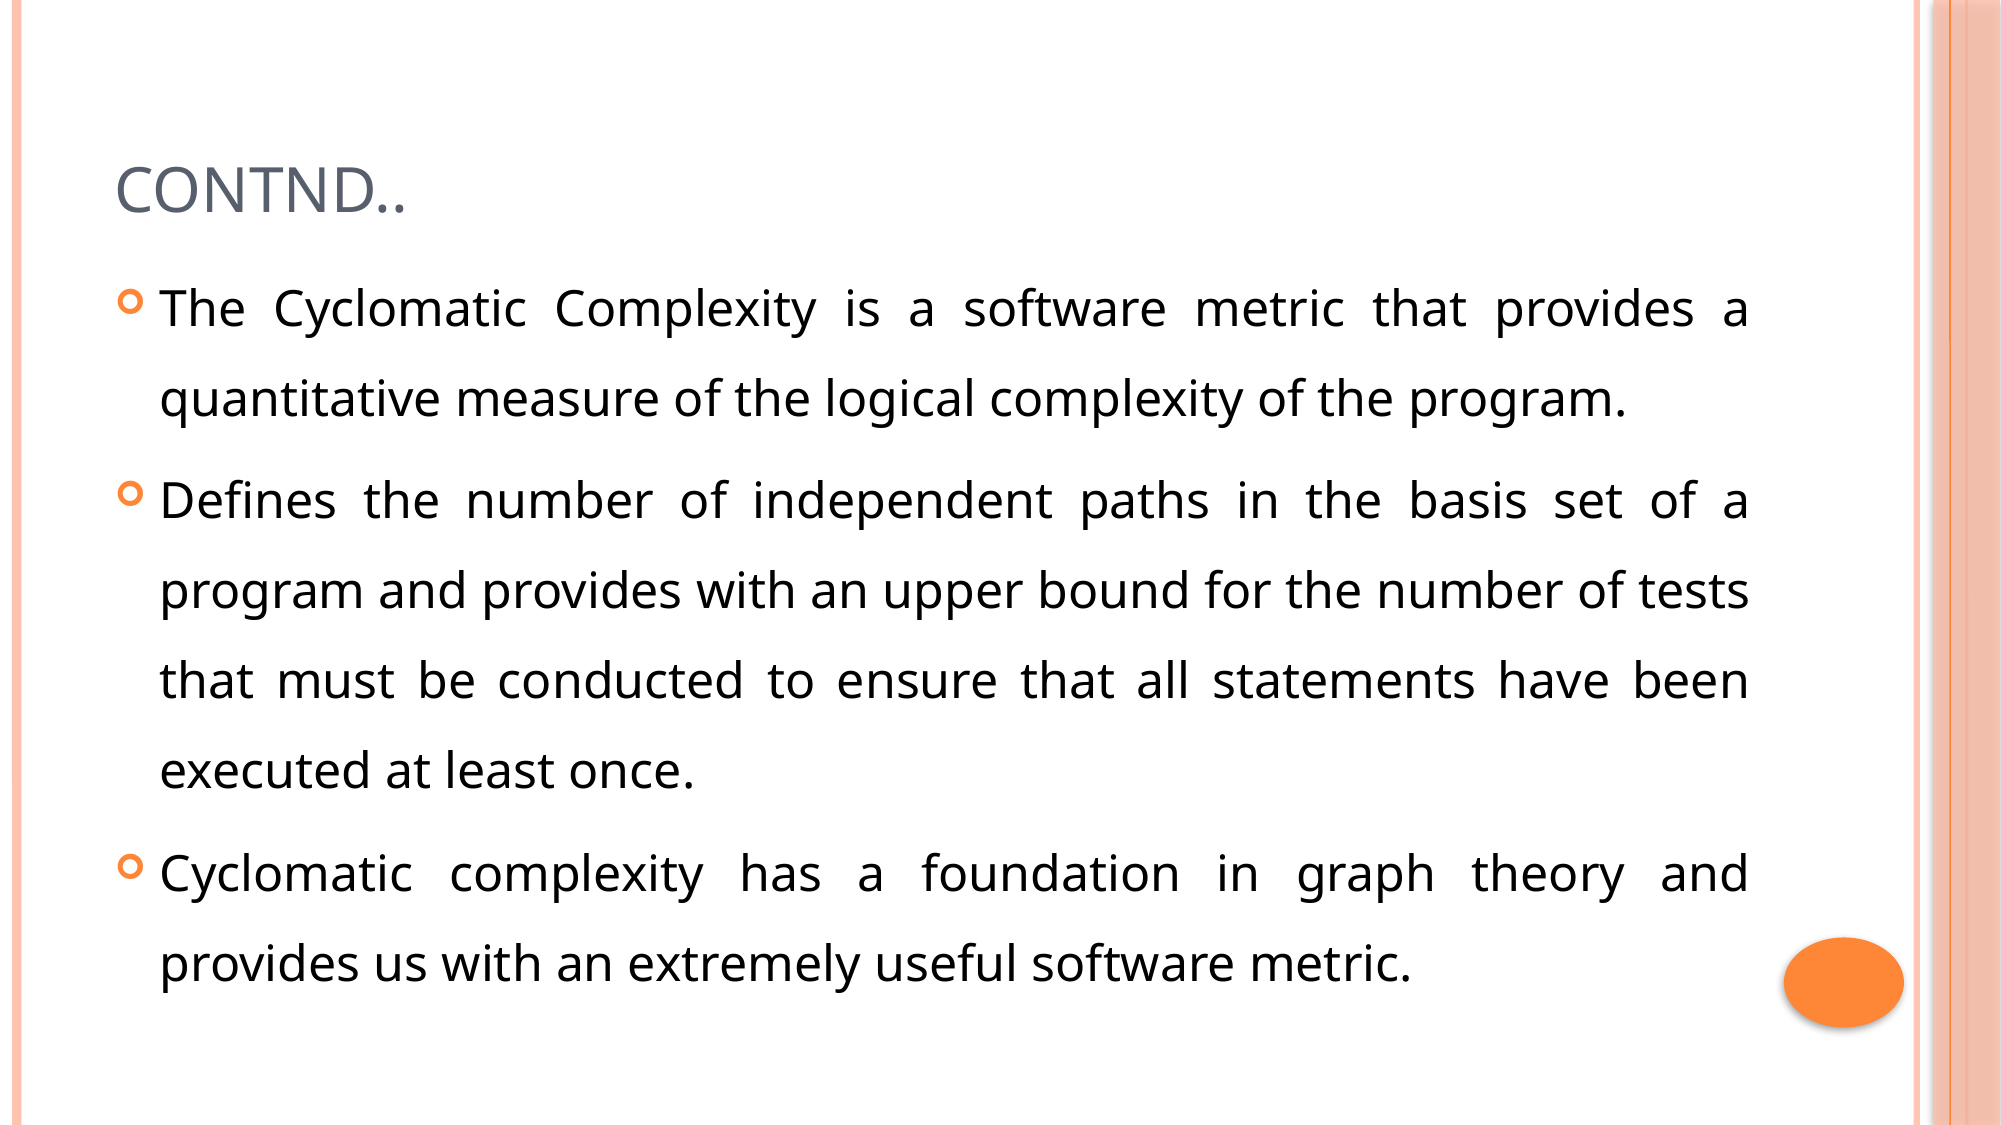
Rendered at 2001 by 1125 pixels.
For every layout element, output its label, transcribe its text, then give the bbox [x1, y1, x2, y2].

title Contnd.. [99, 45, 1734, 233]
list The Cyclomatic Complexity is a software metric that provides a quantitative measure of the logical complexity of the program. Defines the number of independent paths in the basis set of a program and provides with an upper bound for the number of tests that must be conducted to ensure that all statements have been executed at least once. Cyclomatic complexity has a foundation in graph theory and provides us with an extremely useful software metric. [99, 238, 1767, 1062]
